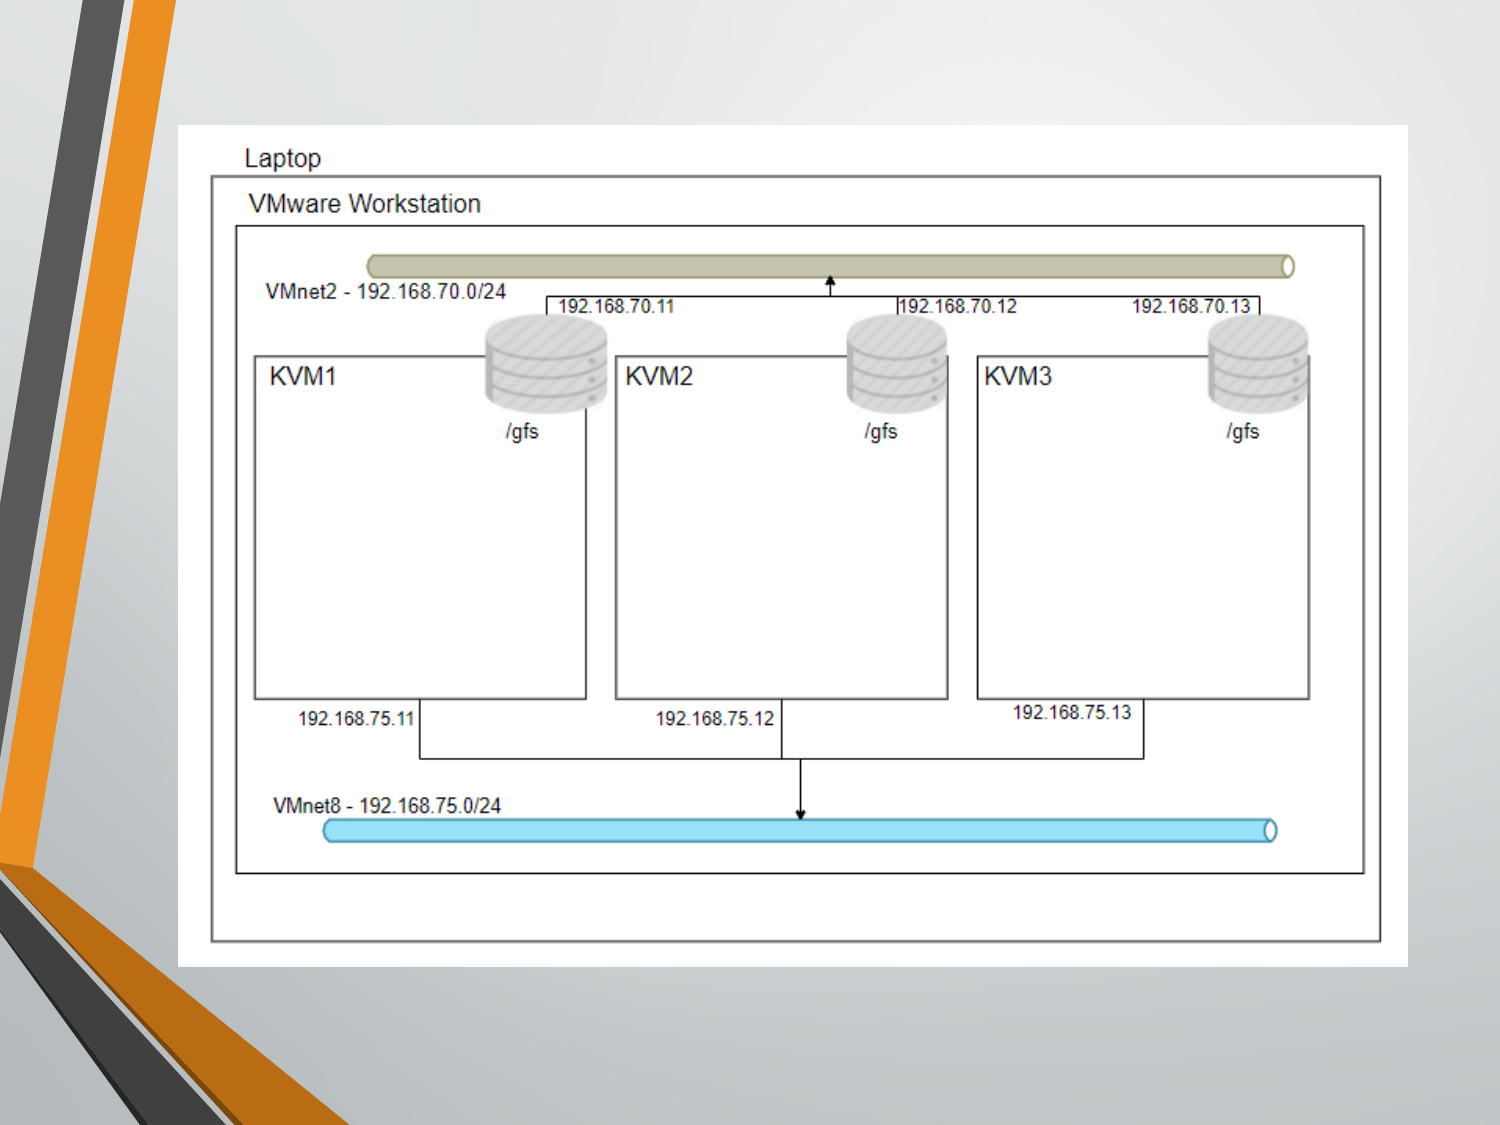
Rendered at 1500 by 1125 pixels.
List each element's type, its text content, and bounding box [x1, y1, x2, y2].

title System architecture [161, 75, 1425, 400]
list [177, 125, 1409, 967]
